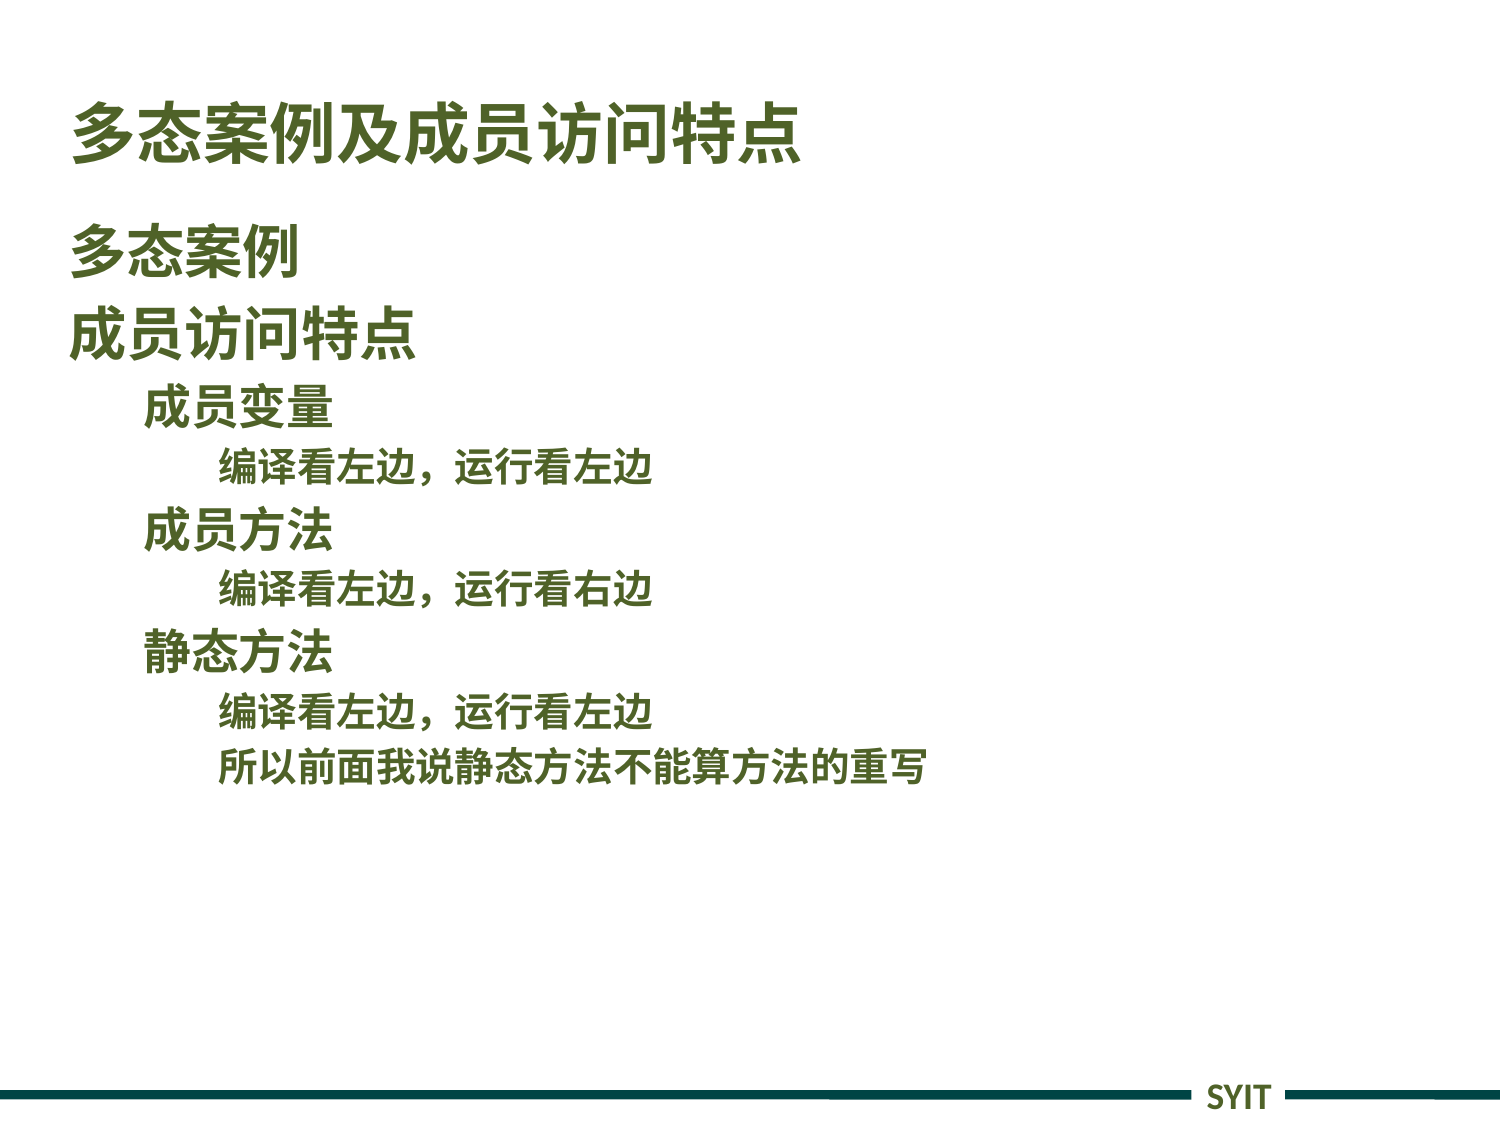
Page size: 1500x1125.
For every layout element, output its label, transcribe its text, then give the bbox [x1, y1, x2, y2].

text_box SYIT [1191, 1064, 1287, 1124]
subtitle 多态案例 成员访问特点 成员变量 编译看左边，运行看左边 成员方法 编译看左边，运行看右边 静态方法 编译看左边，运行看左边 所以前面我说静态方法不能算方法的重写 [53, 208, 1430, 1035]
title 多态案例及成员访问特点 [54, 59, 1042, 205]
